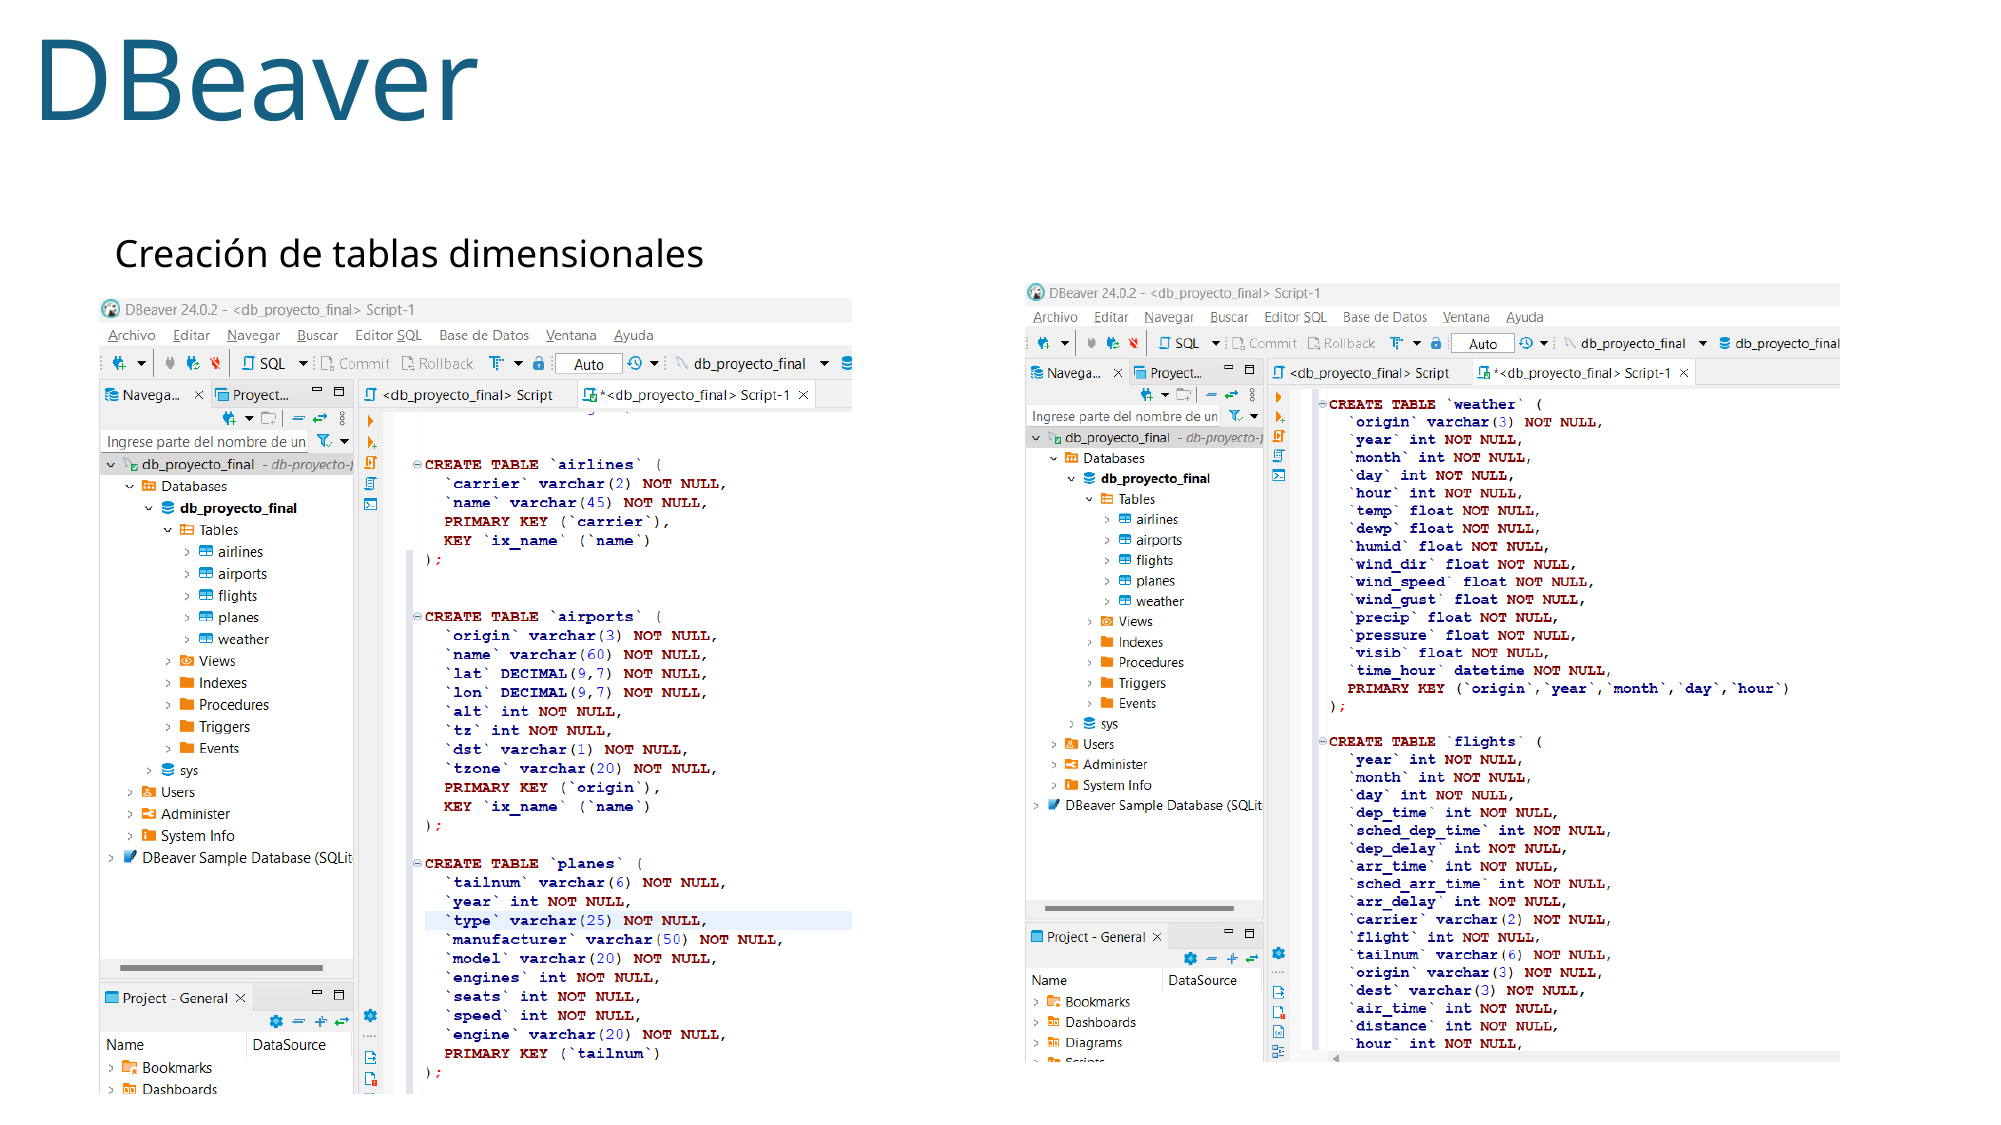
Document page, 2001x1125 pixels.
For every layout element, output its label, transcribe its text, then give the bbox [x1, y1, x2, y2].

picture [99, 298, 852, 1094]
text_box Creación de tablas dimensionales [99, 222, 1013, 283]
picture [1024, 282, 1840, 1063]
text_box DBeaver [16, 0, 496, 150]
